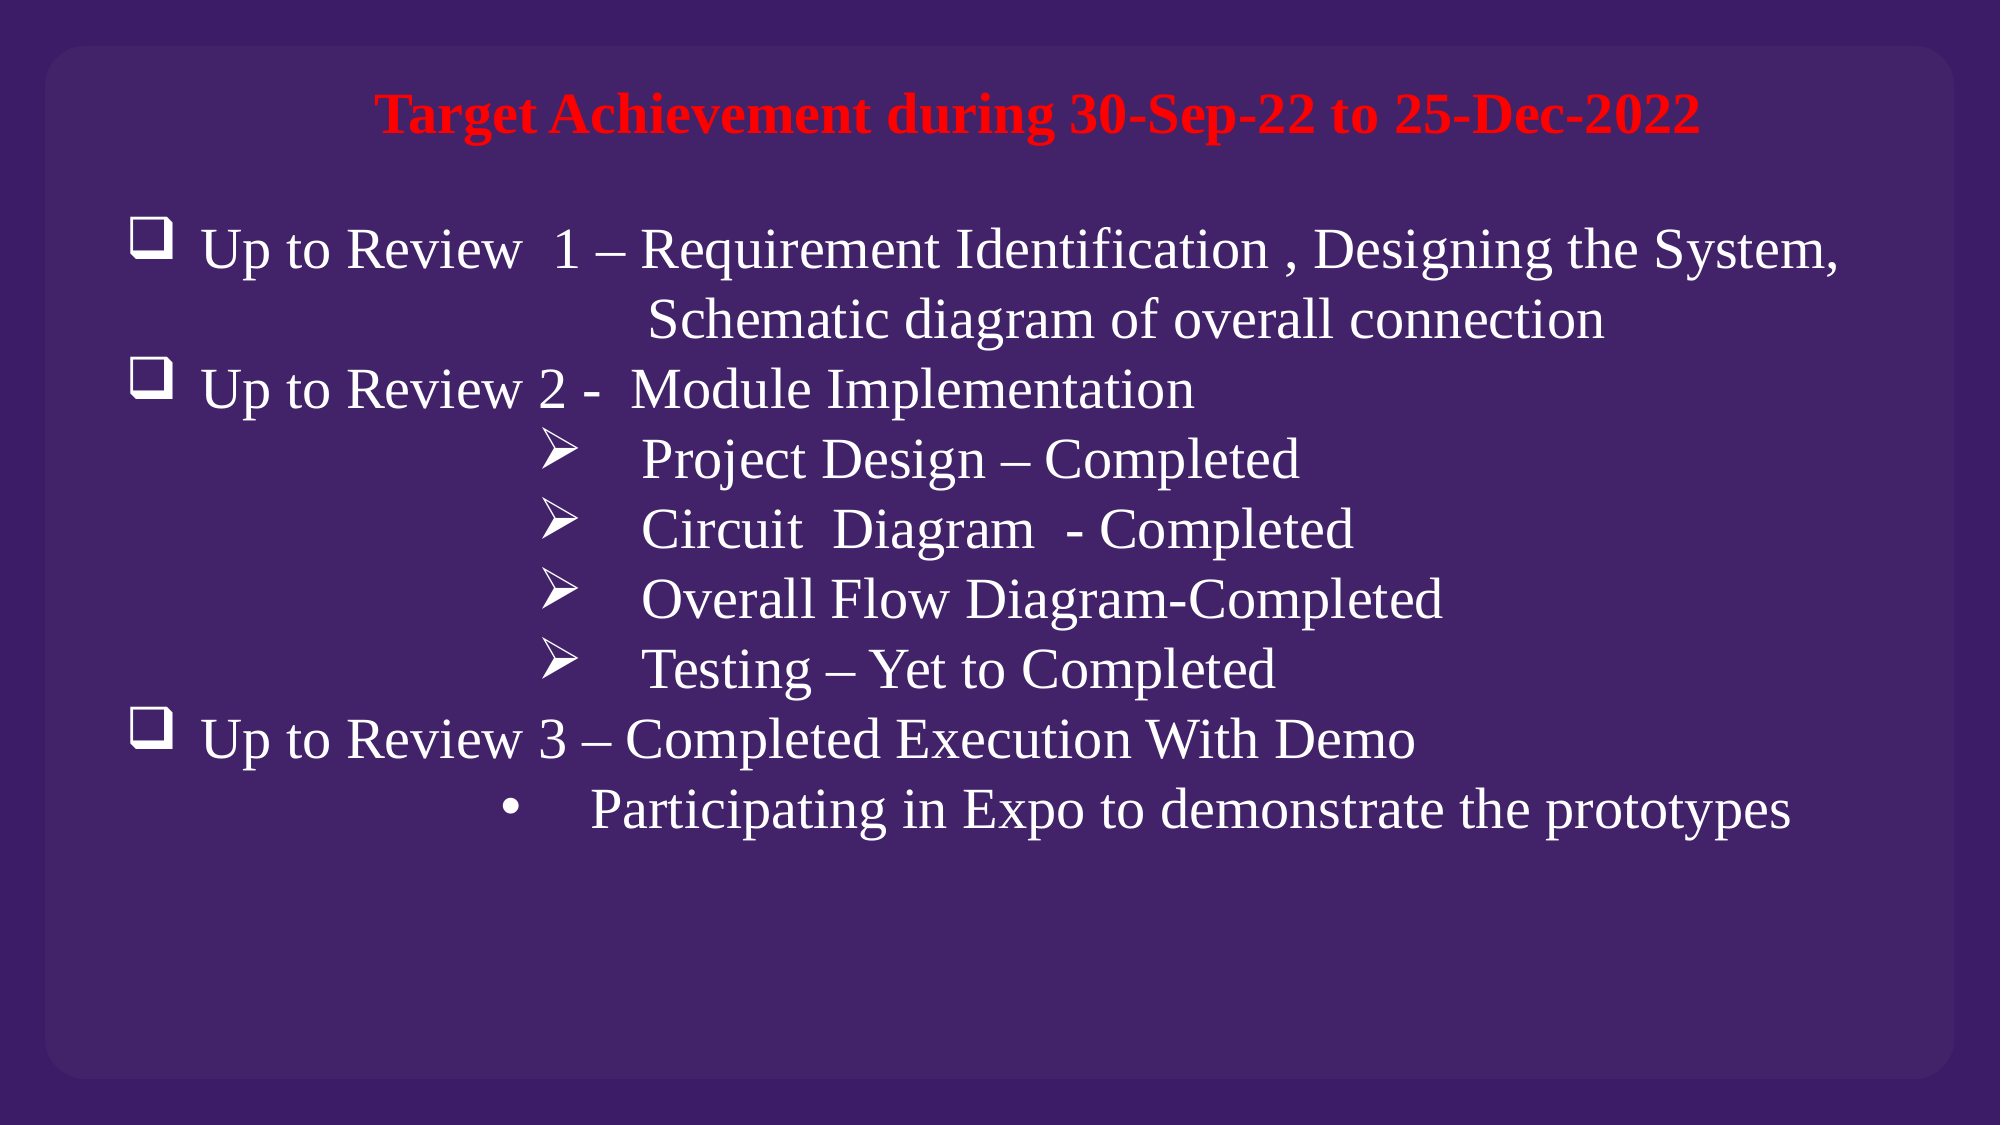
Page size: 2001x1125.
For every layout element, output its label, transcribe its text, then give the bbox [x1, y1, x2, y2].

text_box Up to Review 1 – Requirement Identification , Designing the System, Schematic diagram of overall connection Up to Review 2 - Module Implementation Project Design – Completed Circuit Diagram - Completed Overall Flow Diagram-Completed Testing – Yet to Completed Up to Review 3 – Completed Execution With Demo Participating in Expo to demonstrate the prototypes [110, 203, 1930, 963]
list Target Achievement during 30-Sep-22 to 25-Dec-2022 [0, 70, 1744, 300]
